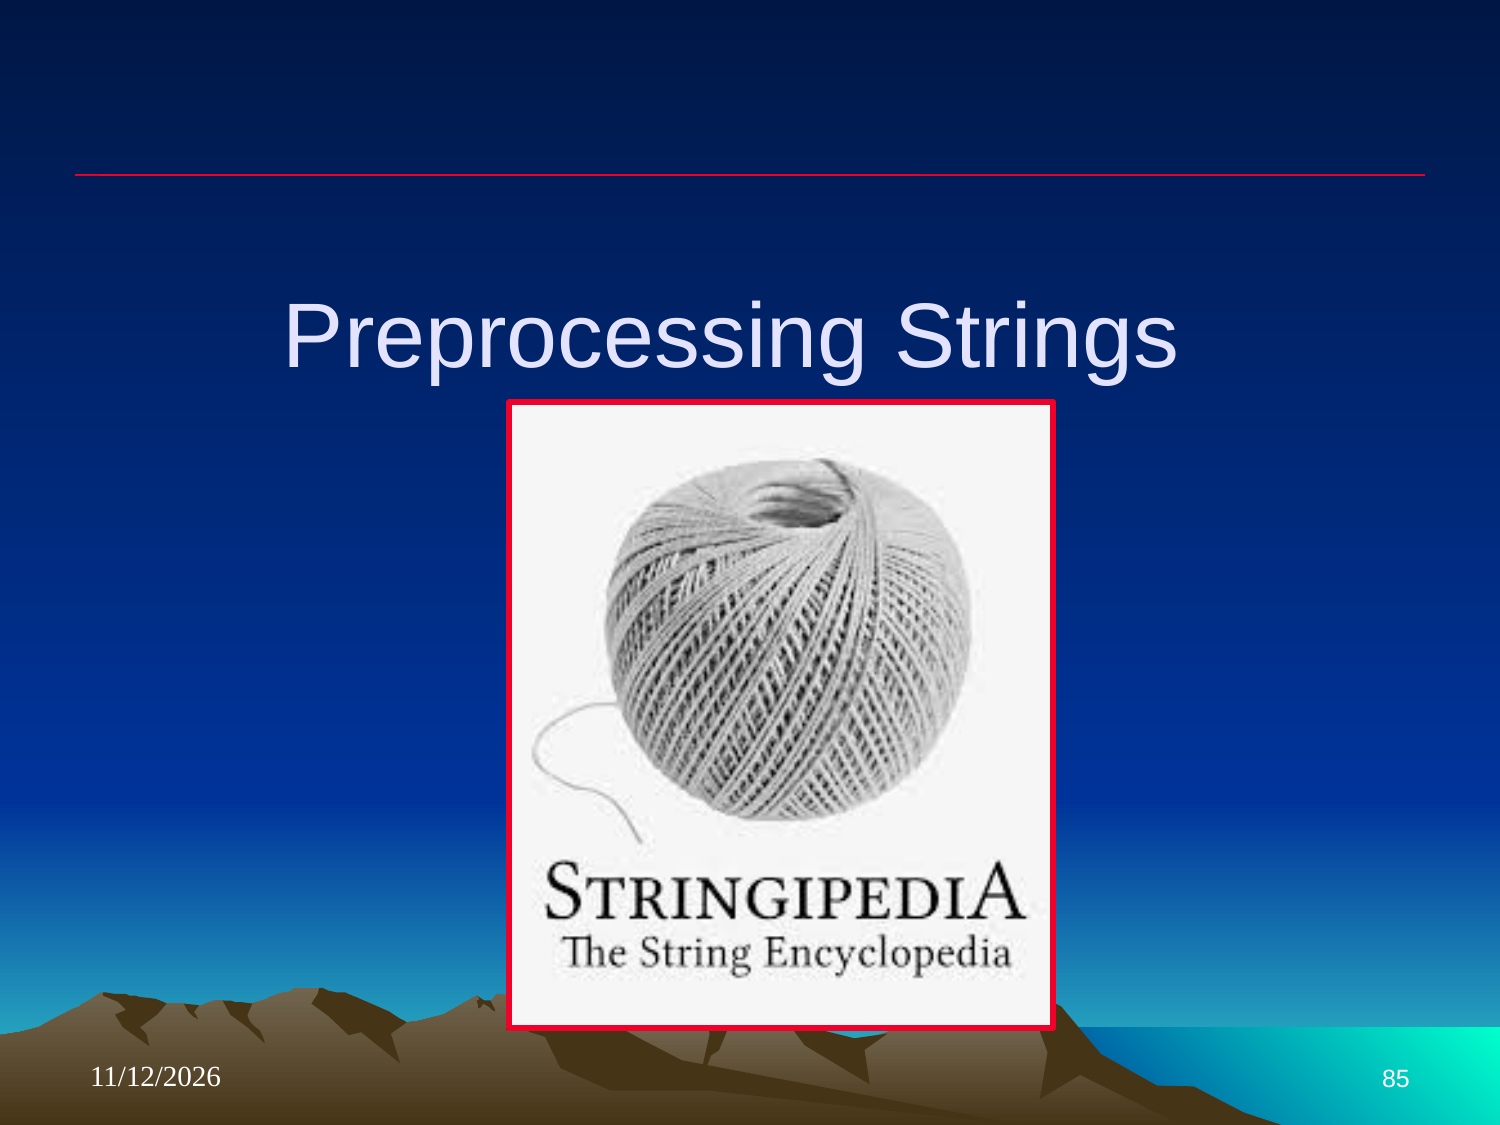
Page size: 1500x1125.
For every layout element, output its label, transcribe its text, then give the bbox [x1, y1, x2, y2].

title Preprocessing Strings [56, 237, 1408, 426]
slide_number 85 [1074, 1024, 1426, 1101]
picture [512, 404, 1051, 1026]
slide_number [74, 1024, 426, 1101]
